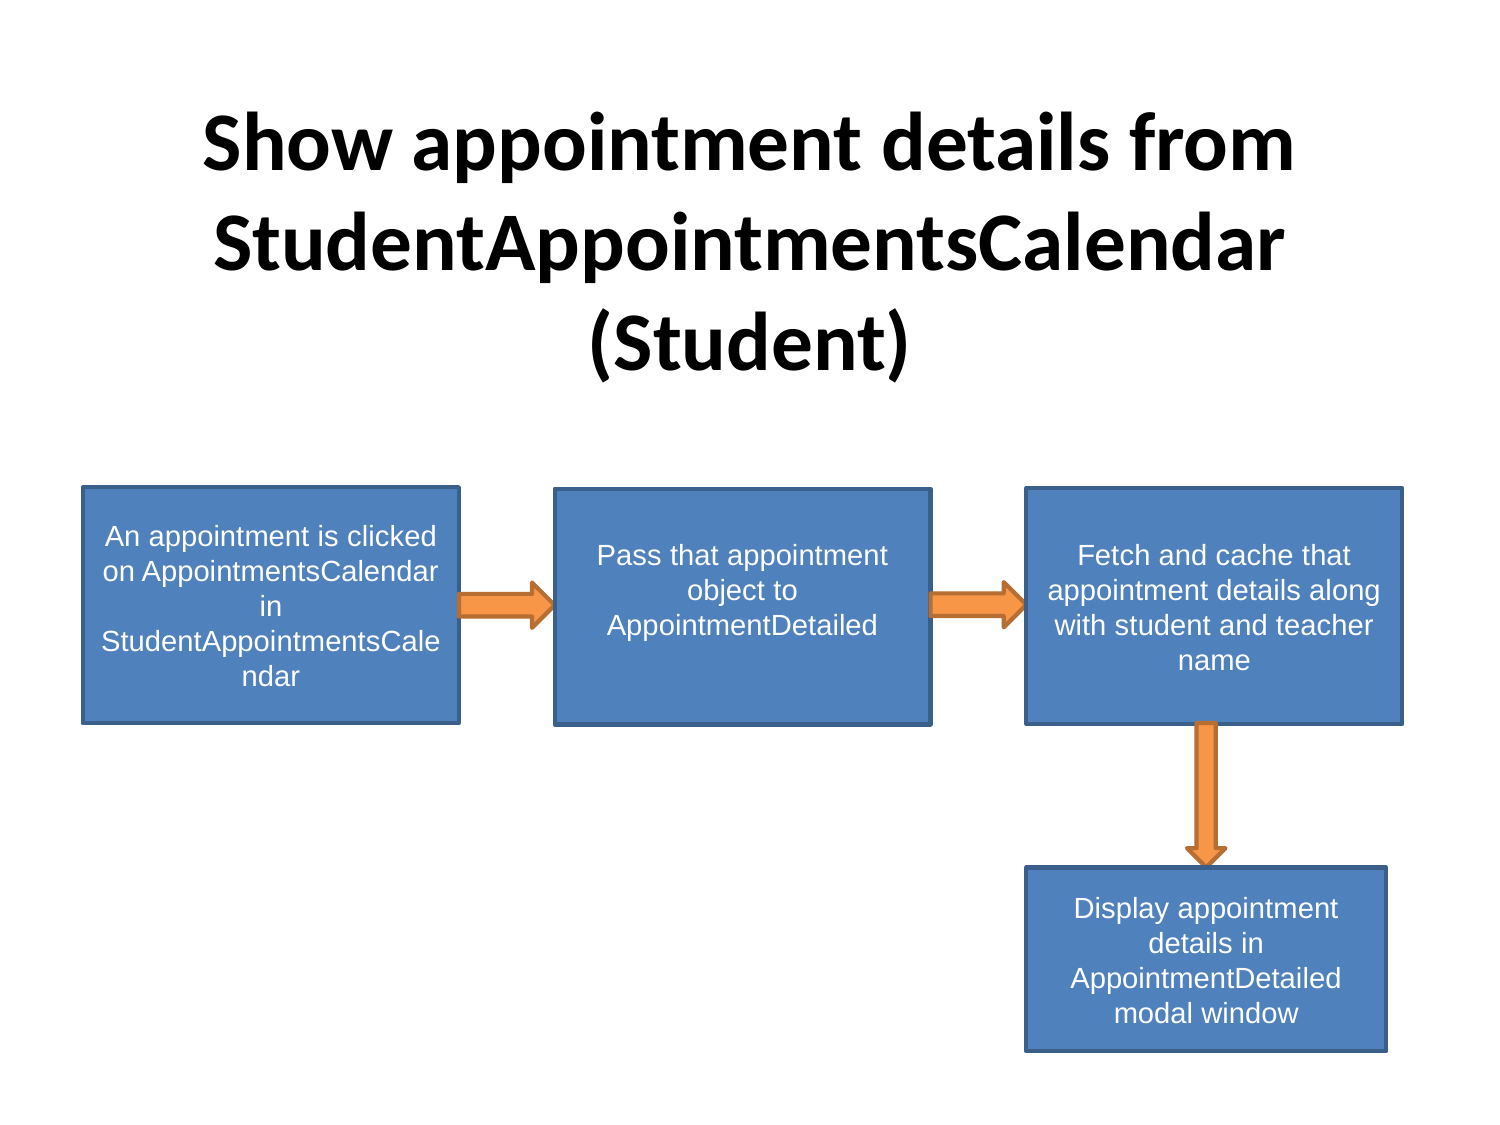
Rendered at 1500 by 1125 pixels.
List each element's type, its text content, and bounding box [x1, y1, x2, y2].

text_box Display appointment details in AppointmentDetailed modal window [1024, 865, 1388, 1053]
text_box An appointment is clicked on AppointmentsCalendar in StudentAppointmentsCalendar [81, 485, 461, 725]
text_box [1185, 720, 1228, 865]
text_box Fetch and cache that appointment details along with student and teacher name [1024, 486, 1404, 726]
text_box [928, 580, 1024, 630]
text_box Pass that appointment object to AppointmentDetailed [553, 487, 933, 727]
title Show appointment details from StudentAppointmentsCalendar (Student) [75, 45, 1425, 429]
text_box [456, 580, 553, 630]
